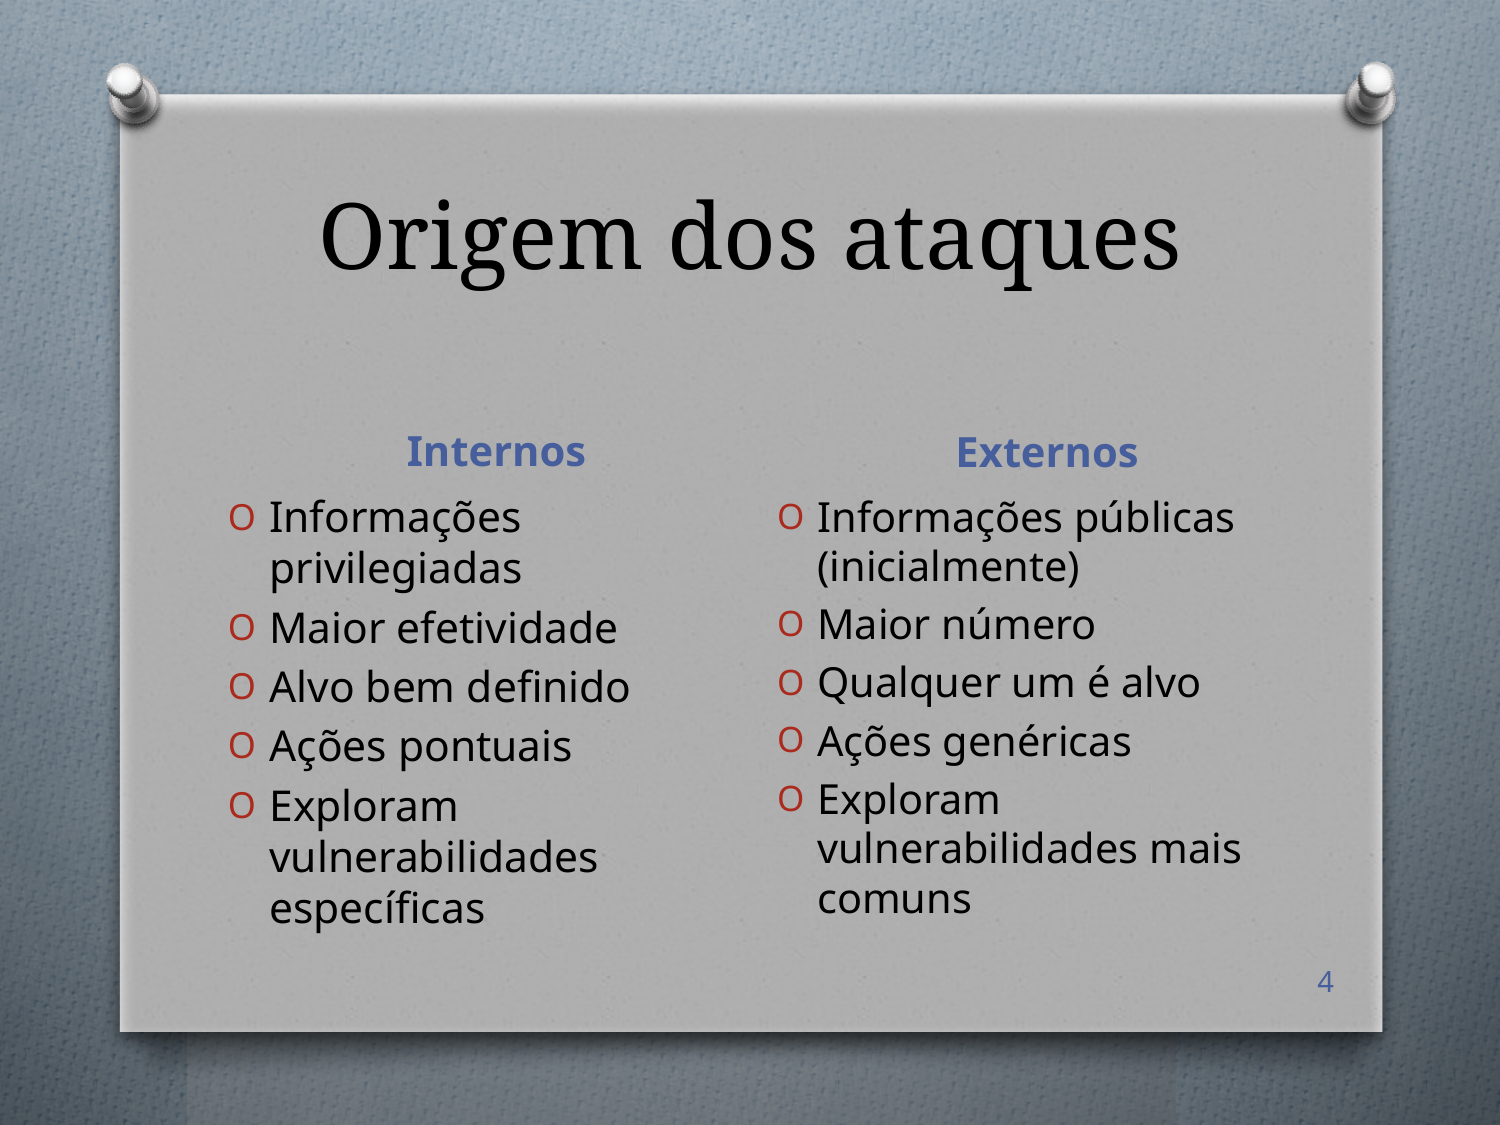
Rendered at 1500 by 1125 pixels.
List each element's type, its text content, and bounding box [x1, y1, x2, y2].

list Externos [805, 348, 1289, 483]
list Internos [255, 348, 738, 483]
title Origem dos ataques [179, 134, 1323, 332]
slide_number 4 [1258, 952, 1350, 1013]
list Informações públicas (inicialmente) Maior número Qualquer um é alvo Ações genéricas Exploram vulnerabilidades mais comuns [761, 483, 1292, 940]
picture [1317, 35, 1439, 156]
picture [75, 29, 198, 153]
list Informações privilegiadas Maior efetividade Alvo bem definido Ações pontuais Exploram vulnerabilidades específicas [213, 483, 743, 939]
